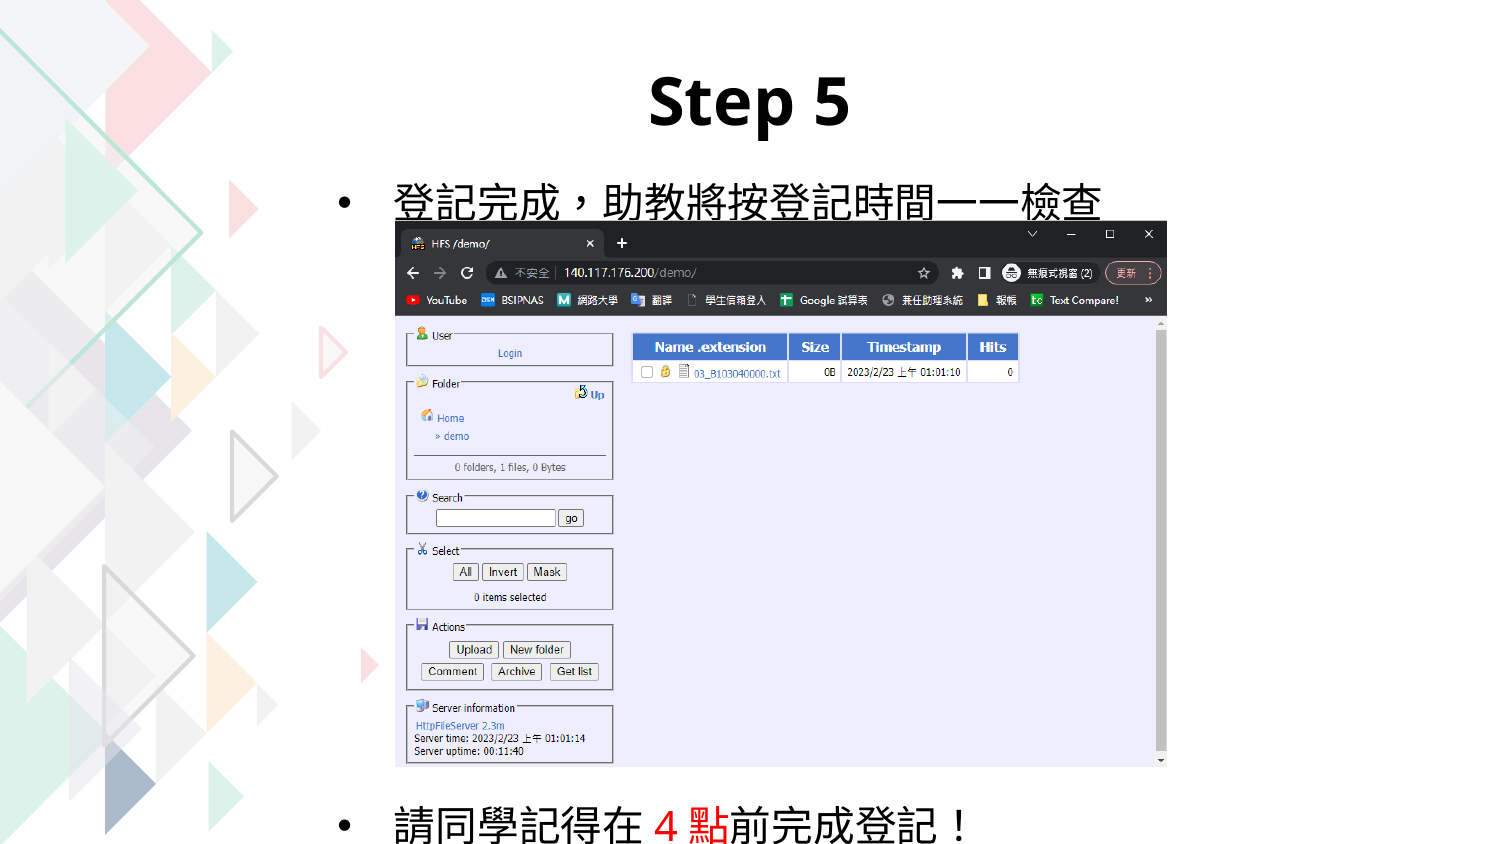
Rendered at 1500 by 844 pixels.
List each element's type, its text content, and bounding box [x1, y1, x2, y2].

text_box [0, 0, 380, 844]
text_box 登記完成，助教將按登記時間一一檢查 請同學記得在4點前完成登記！ [384, 119, 1301, 844]
text_box Step 5 [633, 51, 867, 146]
picture [395, 220, 1167, 767]
